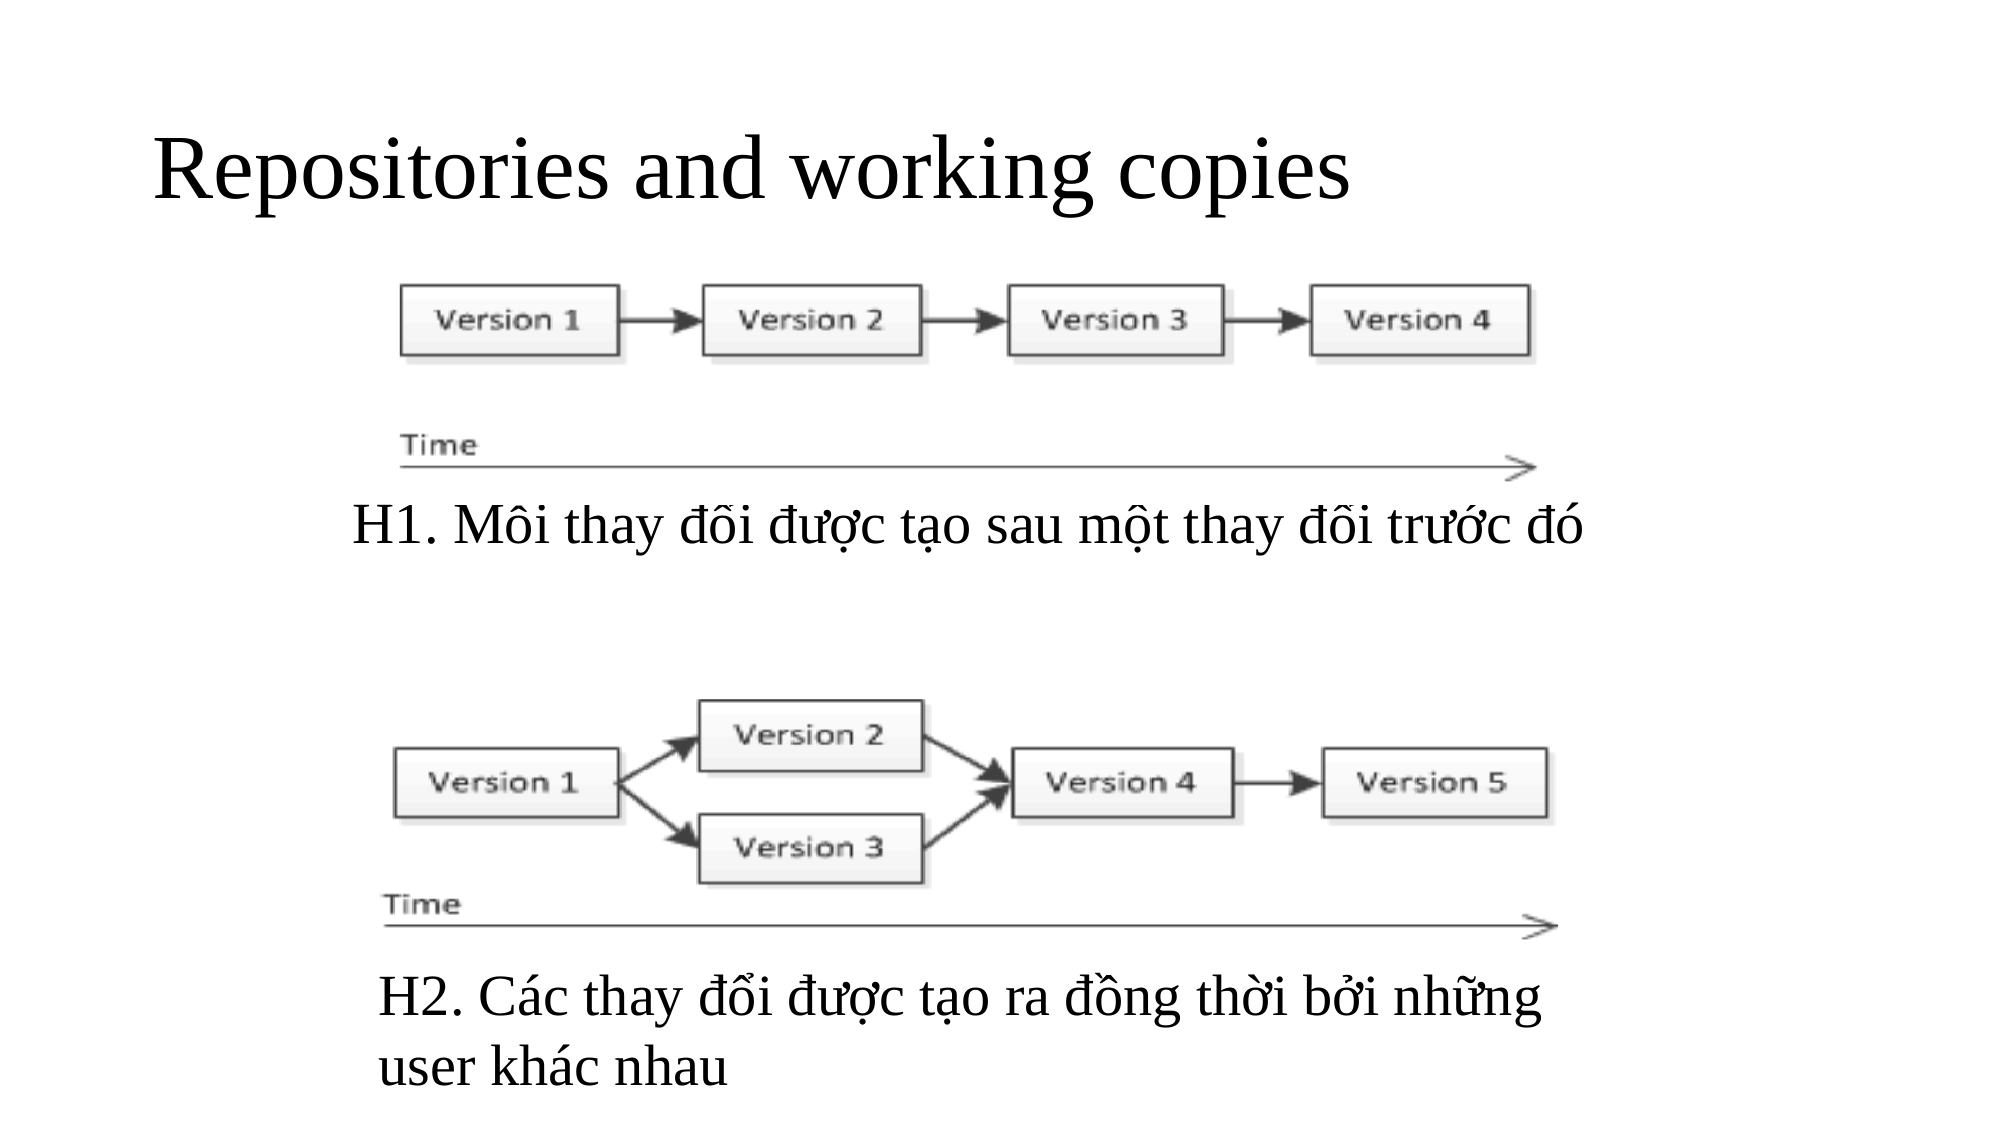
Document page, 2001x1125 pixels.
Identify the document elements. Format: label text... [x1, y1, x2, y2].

picture [363, 667, 1581, 950]
title Repositories and working copies [137, 59, 1863, 278]
list H1. Mỗi thay đổi được tạo sau một thay đổi trước đó [337, 485, 1607, 640]
text_box H2. Các thay đổi được tạo ra đồng thời bởi những user khác nhau [363, 949, 1609, 1105]
picture [391, 252, 1553, 505]
